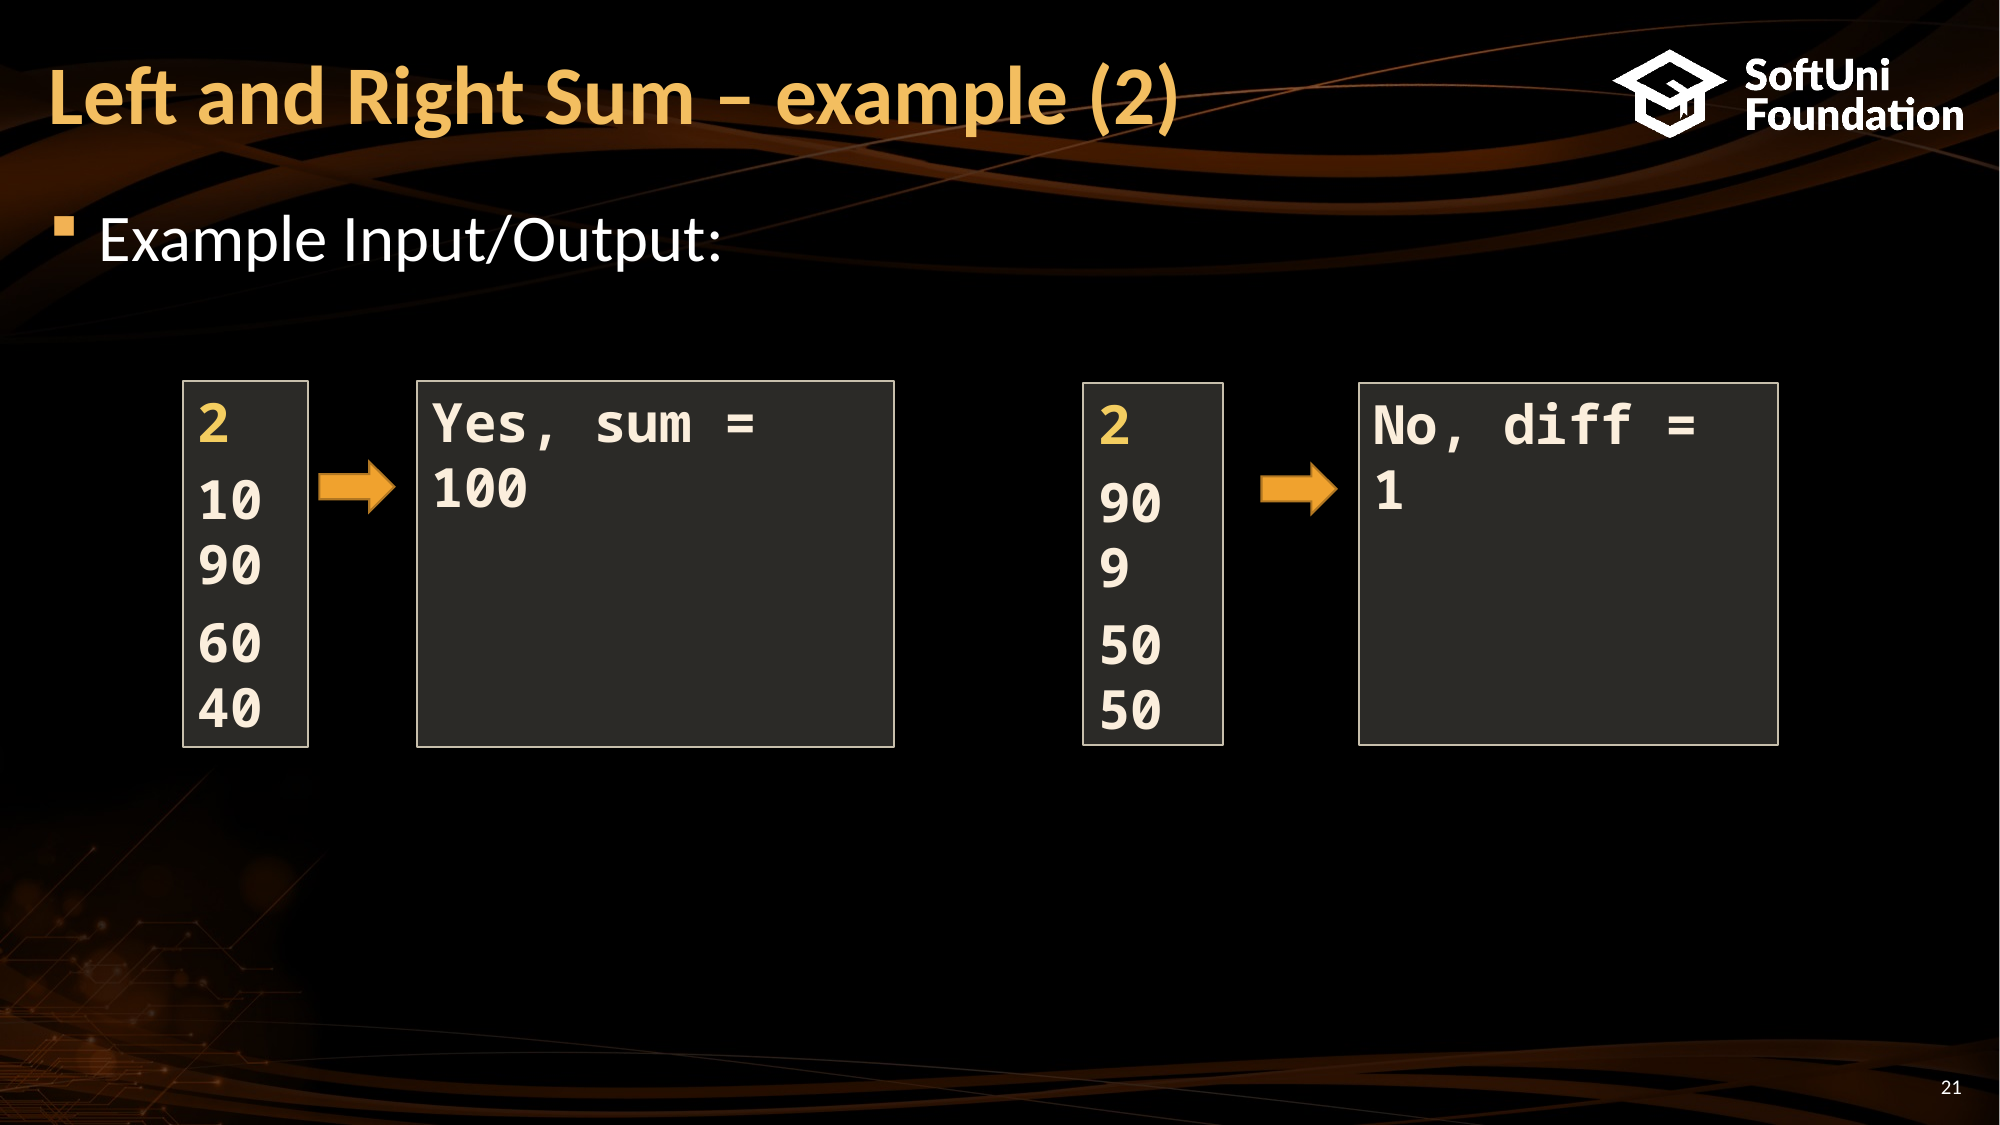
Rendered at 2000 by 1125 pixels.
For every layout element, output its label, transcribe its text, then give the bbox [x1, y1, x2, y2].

title Left and Right Sum – example (2) [30, 6, 1602, 189]
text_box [183, 380, 895, 747]
list Example Input/Output: [31, 188, 1968, 1103]
picture [0, 0, 2000, 1125]
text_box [1083, 382, 1779, 745]
